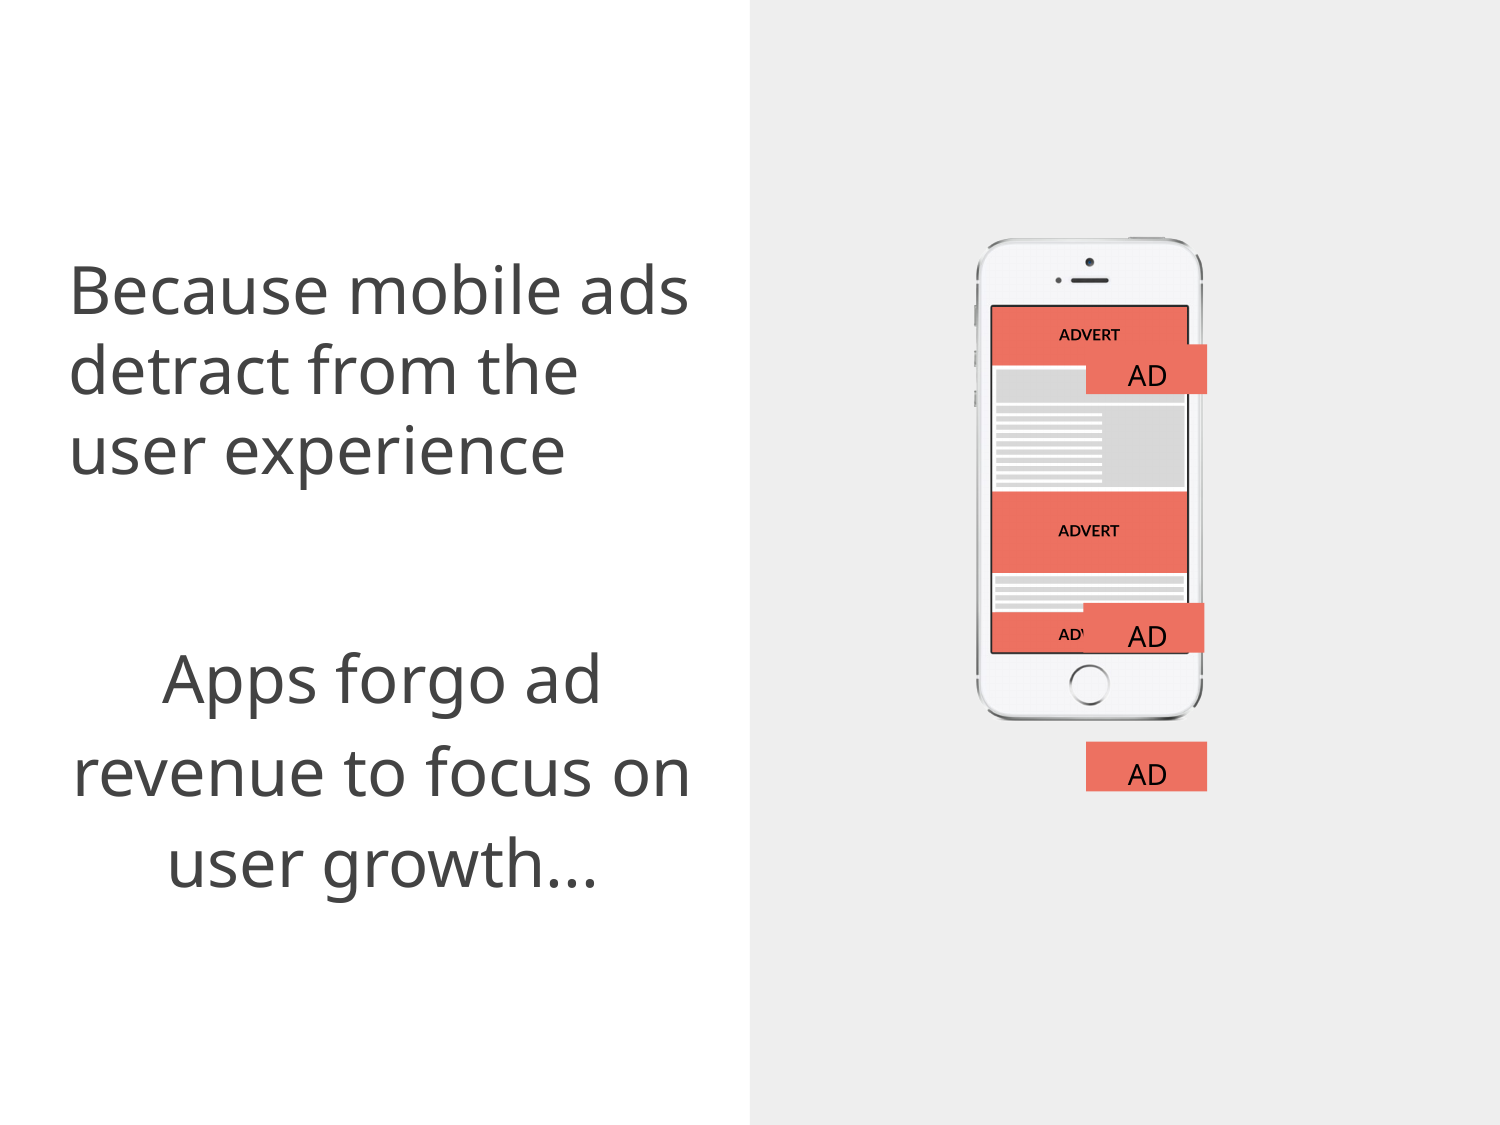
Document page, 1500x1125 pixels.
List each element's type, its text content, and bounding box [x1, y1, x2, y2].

picture [921, 235, 1256, 727]
title Apps forgo ad revenue to focus on user growth... [51, 610, 715, 1064]
title Because mobile ads detract from the user experience [53, 232, 717, 557]
text_box AD [1068, 741, 1228, 792]
